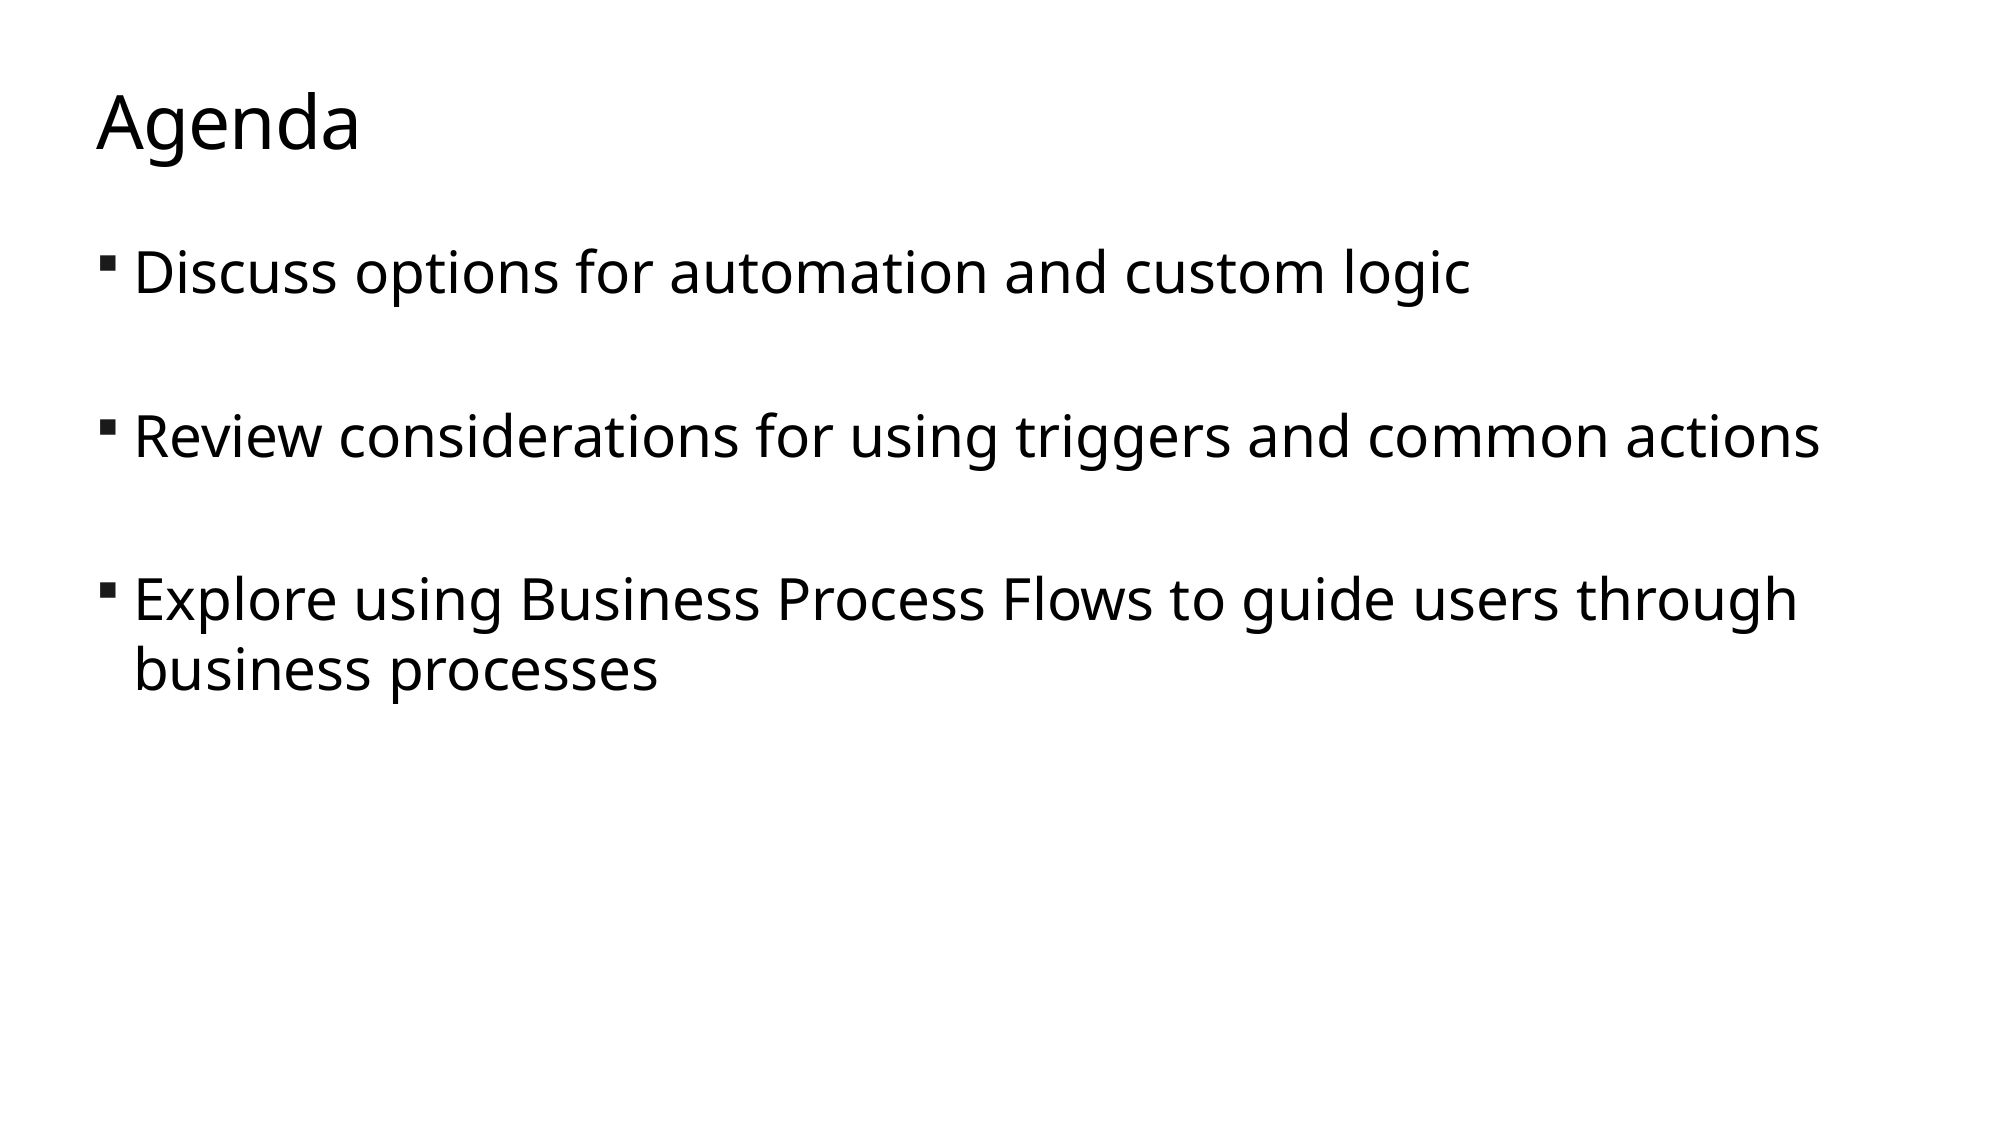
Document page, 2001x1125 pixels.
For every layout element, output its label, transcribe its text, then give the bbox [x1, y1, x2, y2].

list Discuss options for automation and custom logic Review considerations for using triggers and common actions Explore using Business Process Flows to guide users through business processes [95, 235, 1904, 717]
title Agenda [96, 75, 1904, 166]
